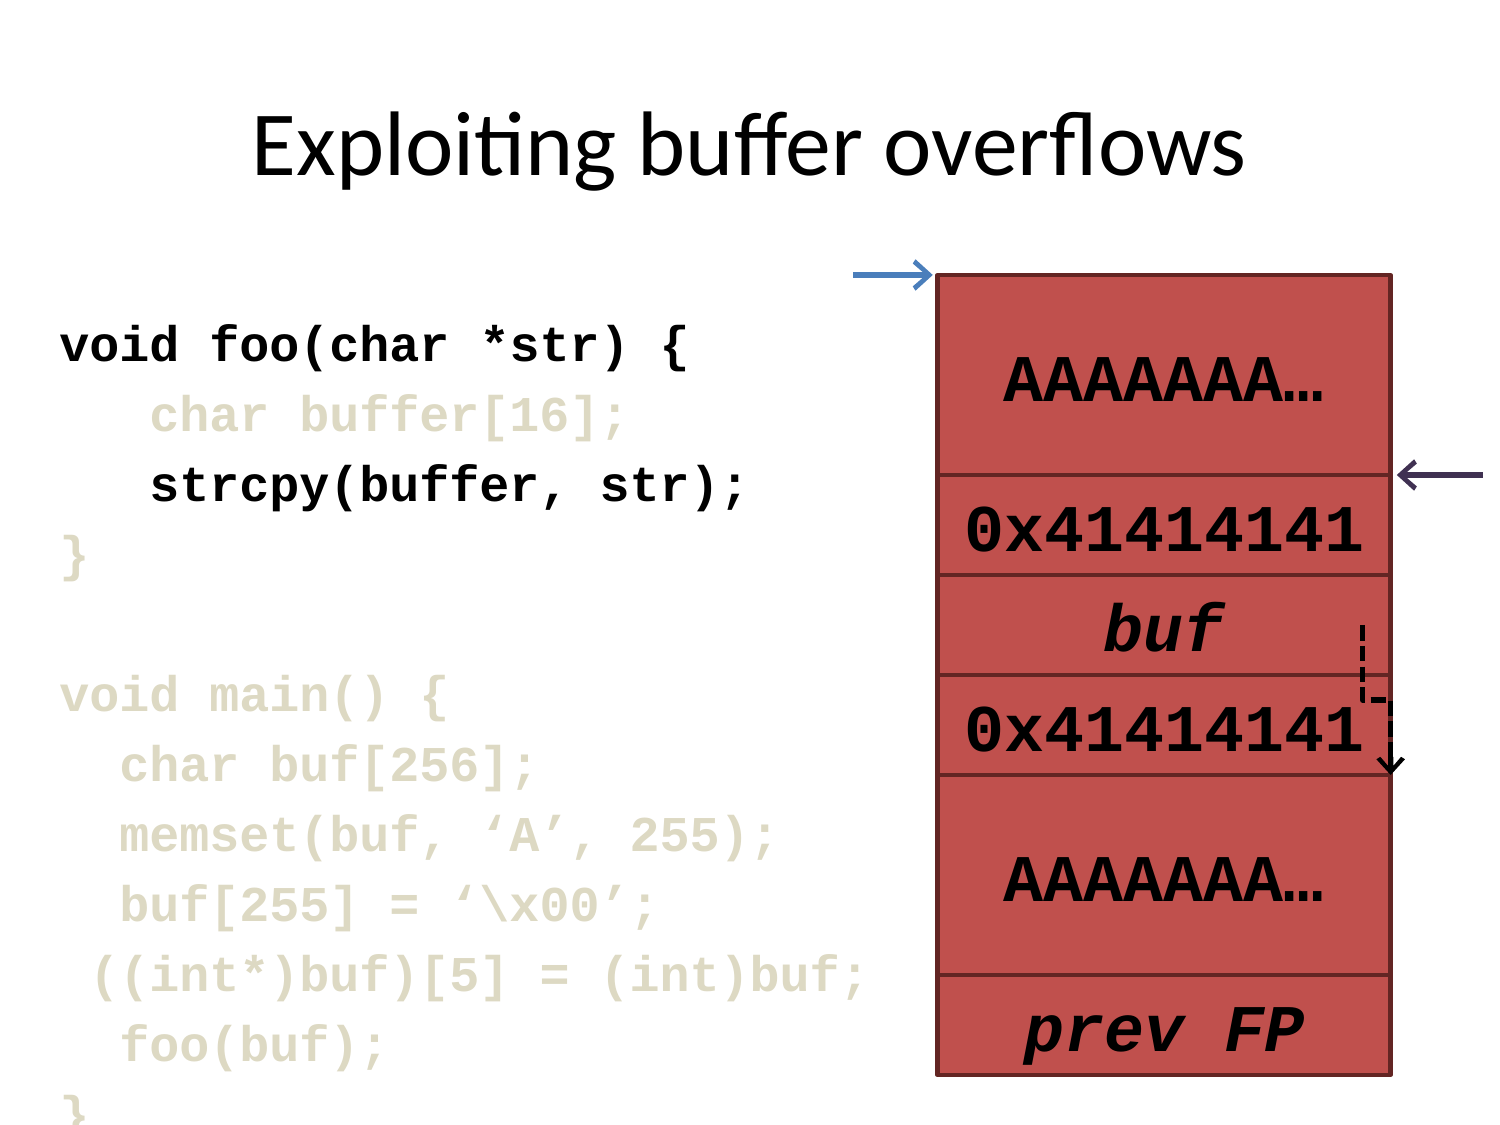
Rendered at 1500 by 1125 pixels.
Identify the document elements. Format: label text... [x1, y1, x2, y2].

text_box AAAAAAA… [935, 273, 1393, 477]
text_box buf [935, 577, 1393, 677]
text_box AAAAAAA… [935, 777, 1393, 973]
text_box 0x41414141 [935, 677, 1393, 777]
text_box 0x41414141 [935, 477, 1393, 577]
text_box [1301, 685, 1452, 715]
title Exploiting buffer overflows [75, 45, 1425, 233]
text_box prev FP [935, 973, 1393, 1077]
list void foo(char *str) { char buffer[16]; strcpy(buffer, str); } void main() { char buf[256]; memset(buf, ‘A’, 255); buf[255] = ‘\x00’; ((int*)buf)[5] = (int)buf; foo(buf); } [24, 303, 935, 1063]
